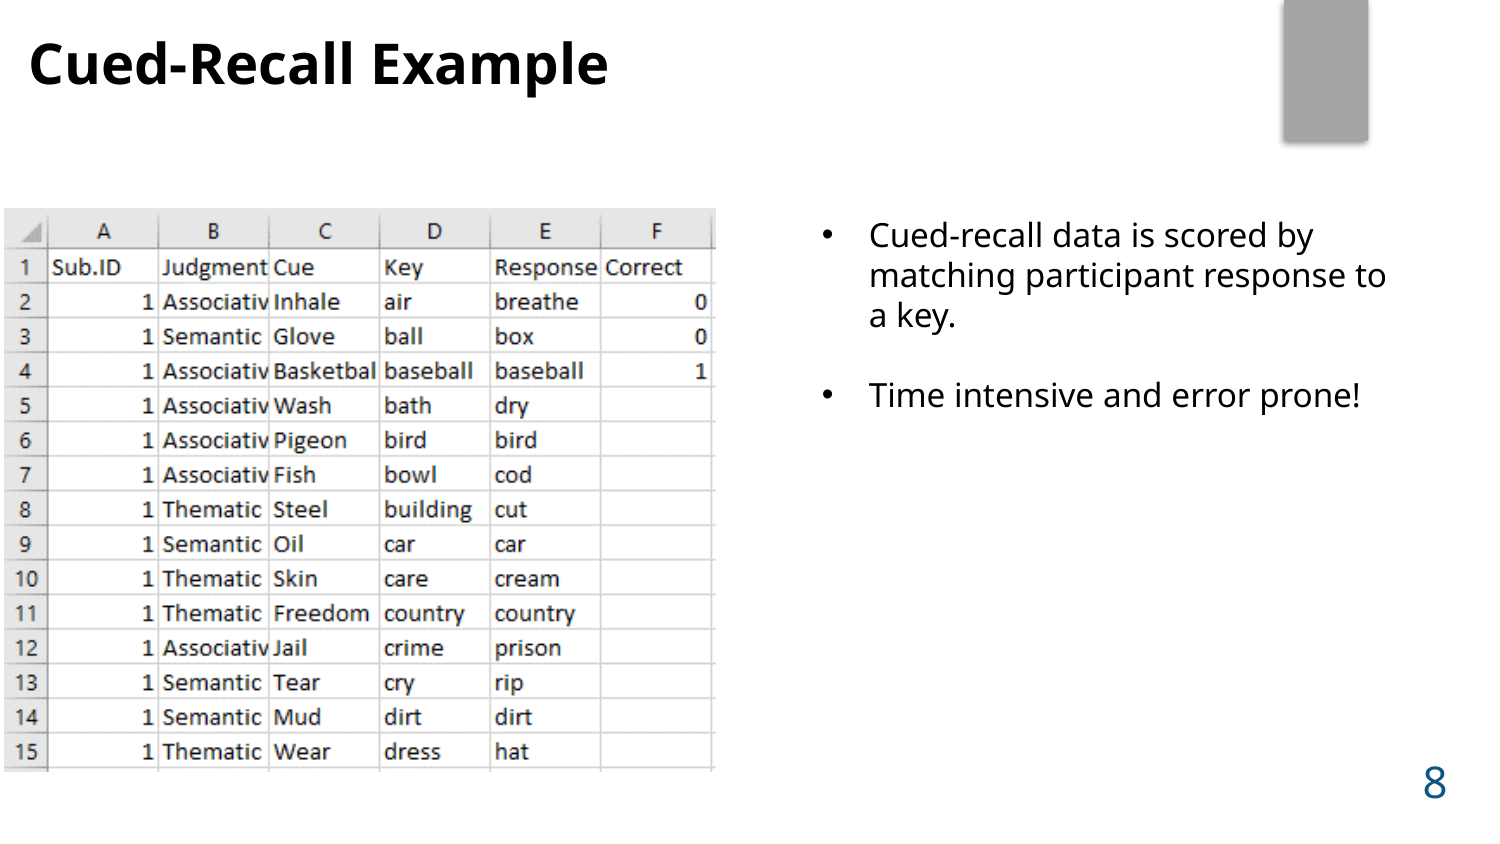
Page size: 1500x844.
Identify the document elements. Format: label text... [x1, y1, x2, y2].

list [4, 208, 716, 772]
text_box Cued-recall data is scored by matching participant response to a key. Time intensive and error prone! [807, 207, 1406, 467]
slide_number 8 [1383, 727, 1487, 823]
title Cued-Recall Example [13, 0, 1239, 156]
